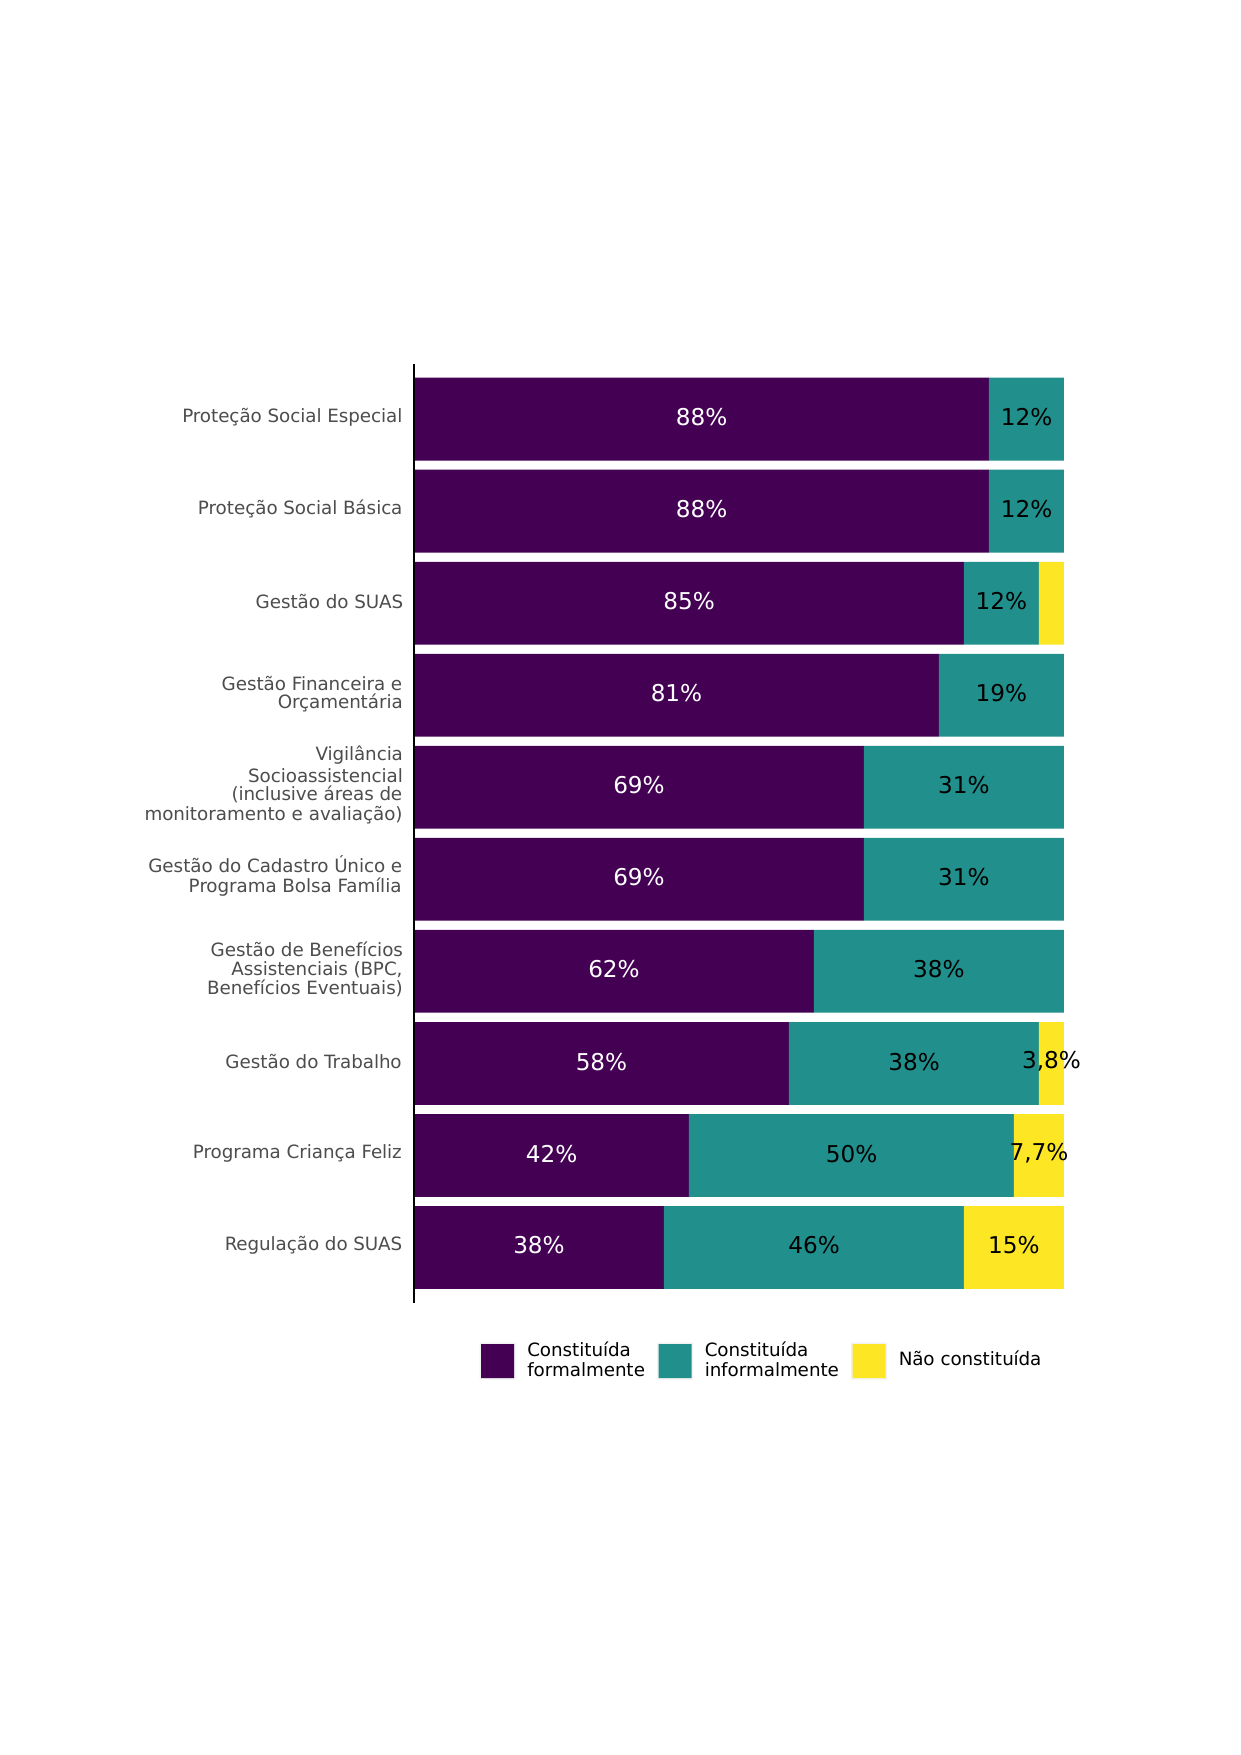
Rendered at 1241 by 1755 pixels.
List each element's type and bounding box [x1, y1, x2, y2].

text_box [132, 352, 1108, 1403]
